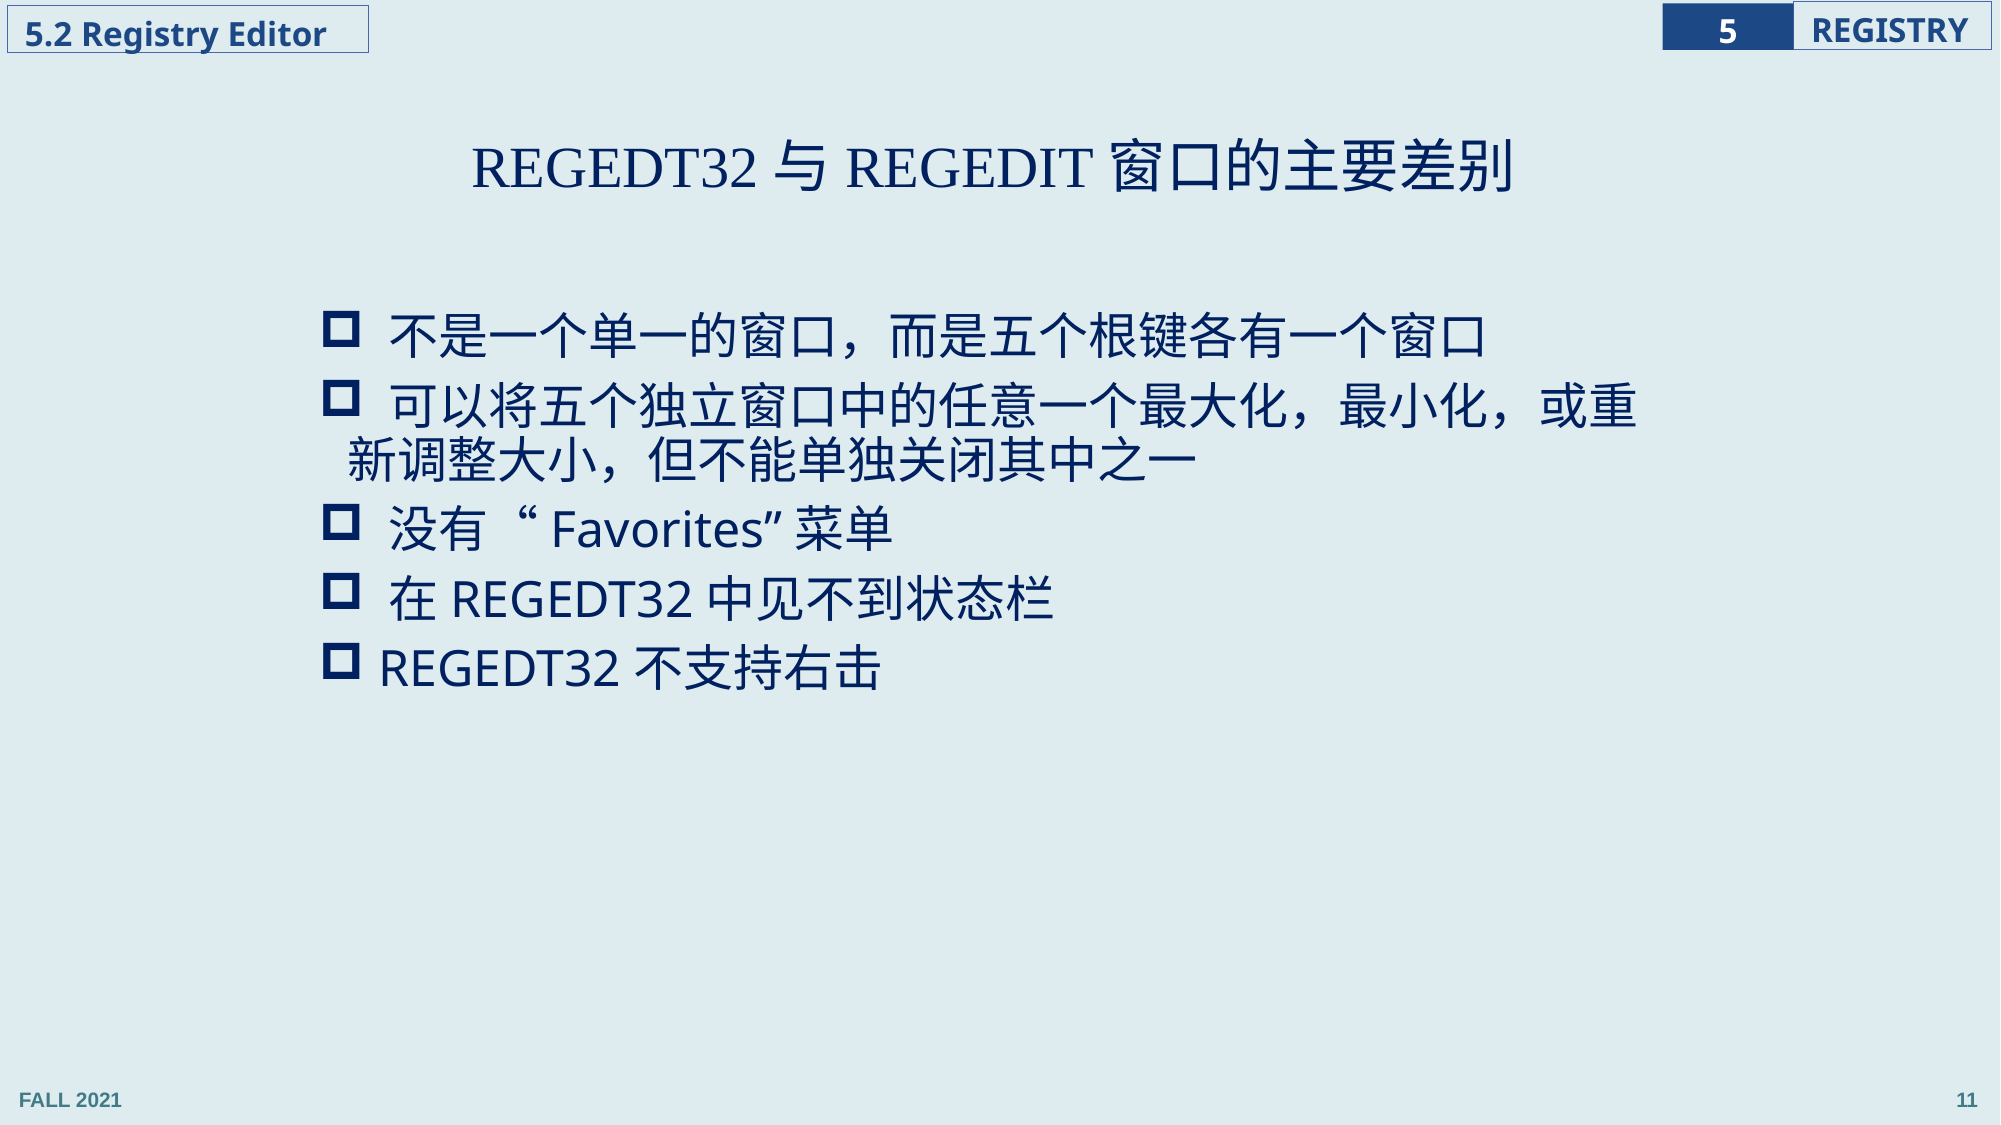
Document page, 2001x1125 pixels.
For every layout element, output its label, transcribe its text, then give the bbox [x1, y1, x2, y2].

list 不是一个单一的窗口，而是五个根键各有一个窗口 可以将五个独立窗口中的任意一个最大化，最小化，或重新调整大小，但不能单独关闭其中之一 没有“Favorites”菜单 在REGEDT32中见不到状态栏 REGEDT32不支持右击 [307, 305, 1693, 997]
title REGEDT32与REGEDIT窗口的主要差别 [137, 59, 1863, 278]
